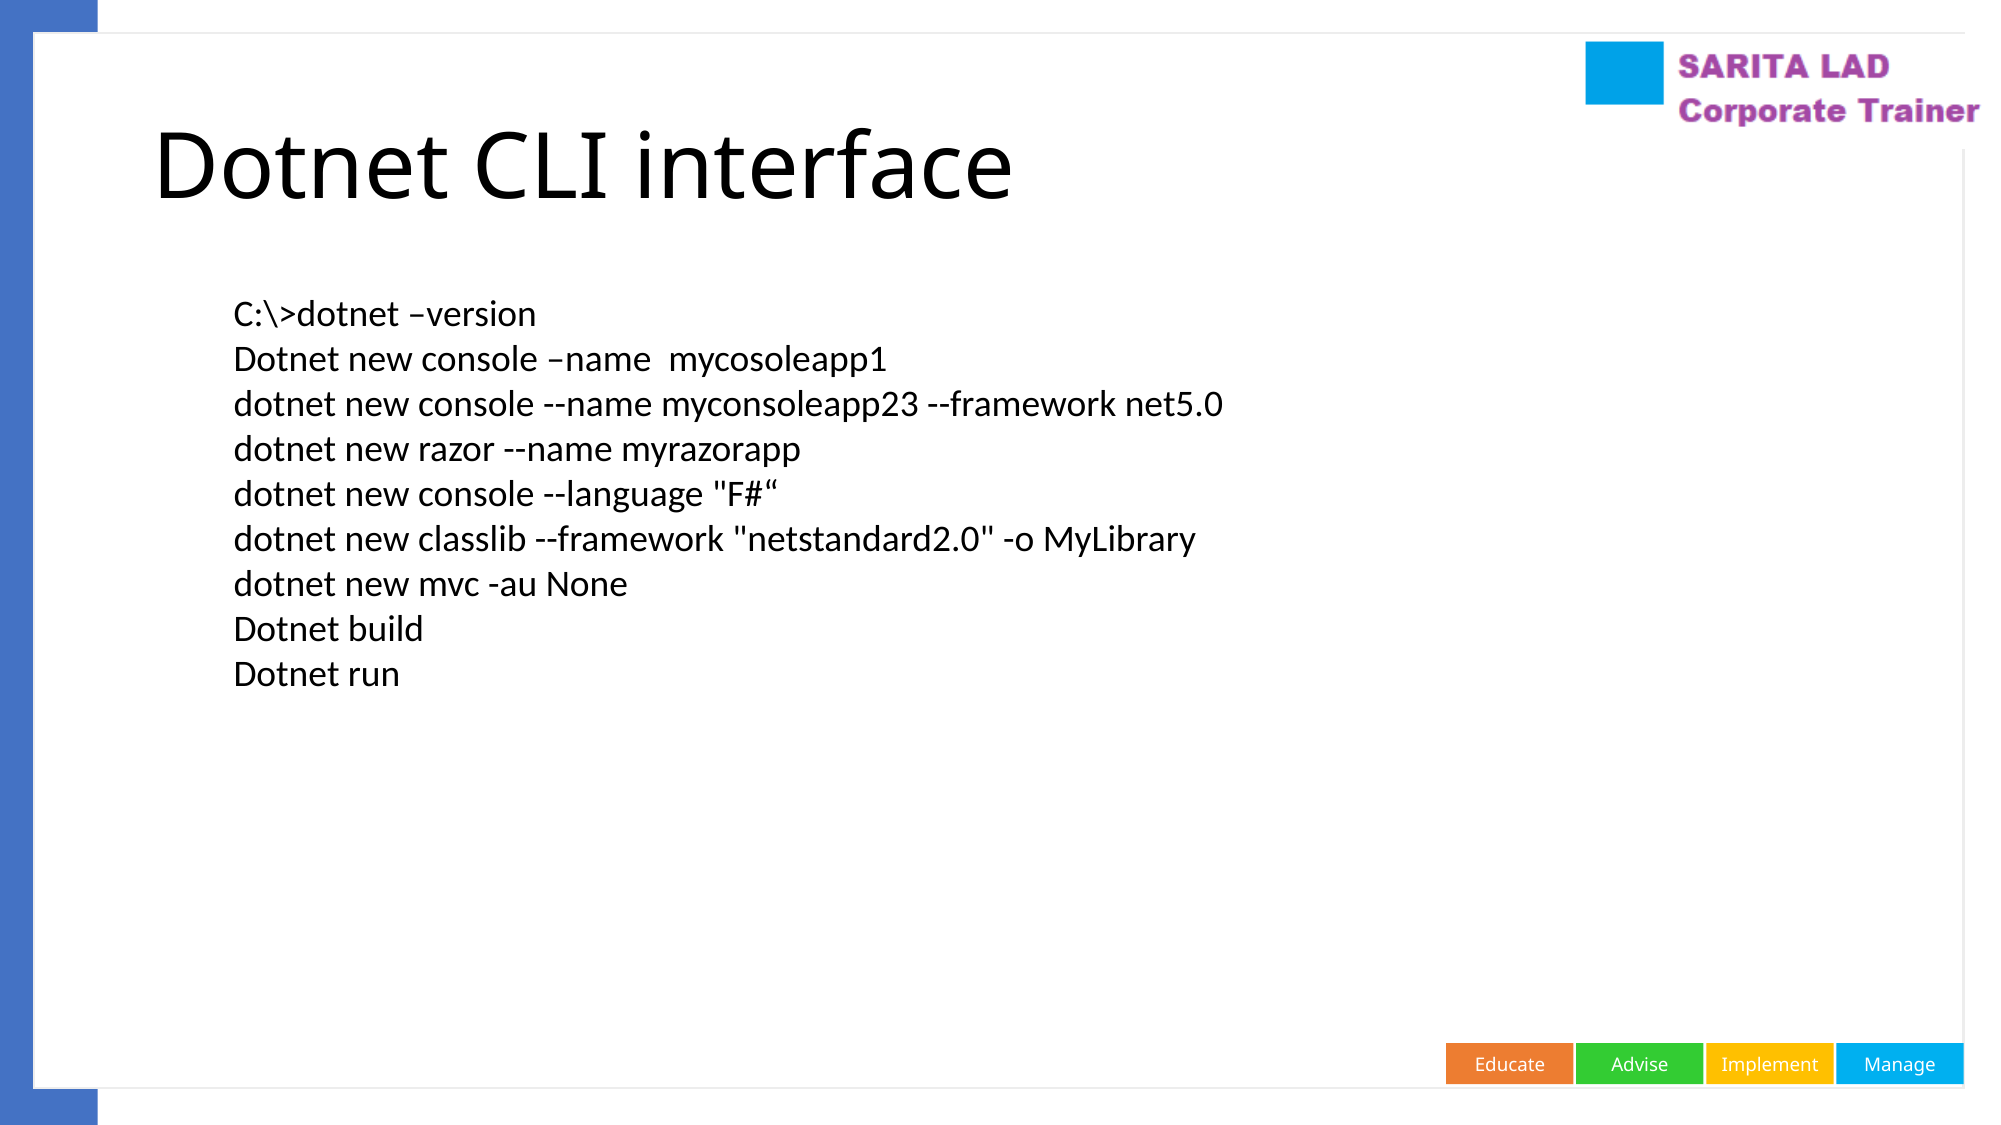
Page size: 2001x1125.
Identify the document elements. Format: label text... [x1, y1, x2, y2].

title Dotnet CLI interface [137, 59, 1863, 278]
picture [1575, 34, 2000, 149]
text_box C:\>dotnet –version Dotnet new console –name mycosoleapp1 dotnet new console --name myconsoleapp23 --framework net5.0 dotnet new razor --name myrazorapp dotnet new console --language "F#“ dotnet new classlib --framework "netstandard2.0" -o MyLibrary dotnet new mvc -au None Dotnet build Dotnet run [218, 281, 1239, 747]
